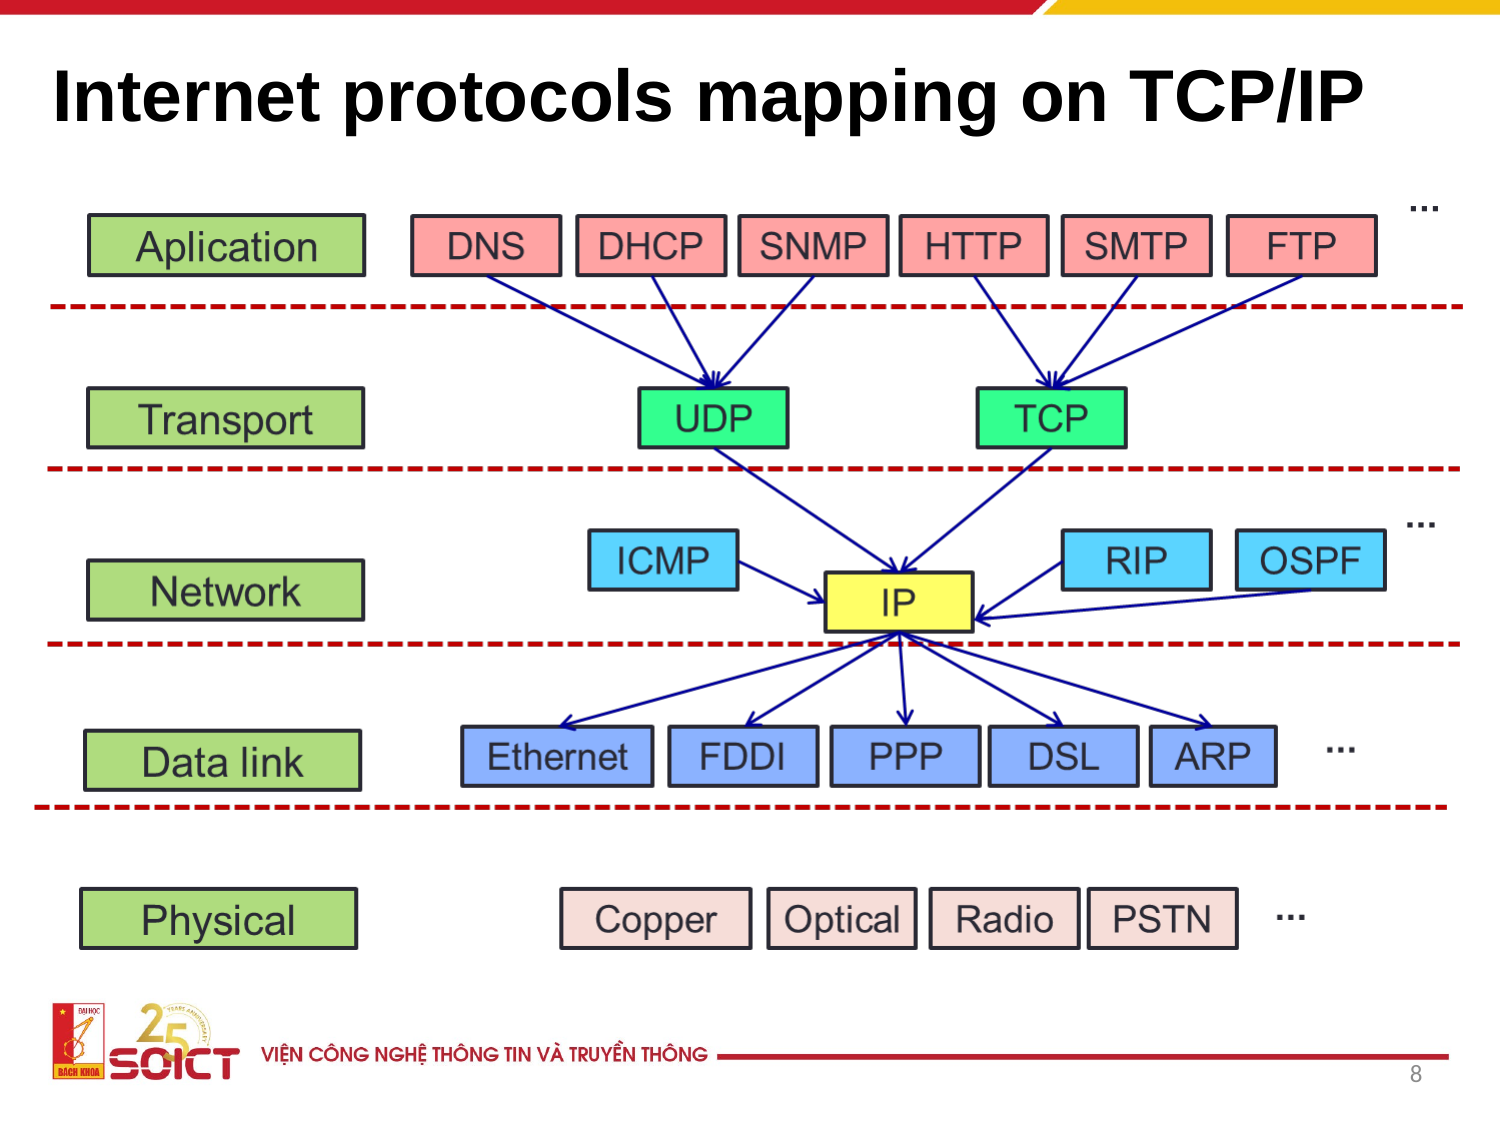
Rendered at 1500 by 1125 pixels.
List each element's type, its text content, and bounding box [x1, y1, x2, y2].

title Internet protocols mapping on TCP/IP [37, 20, 1438, 162]
slide_number 8 [1059, 1042, 1438, 1103]
picture [0, 0, 1500, 1125]
